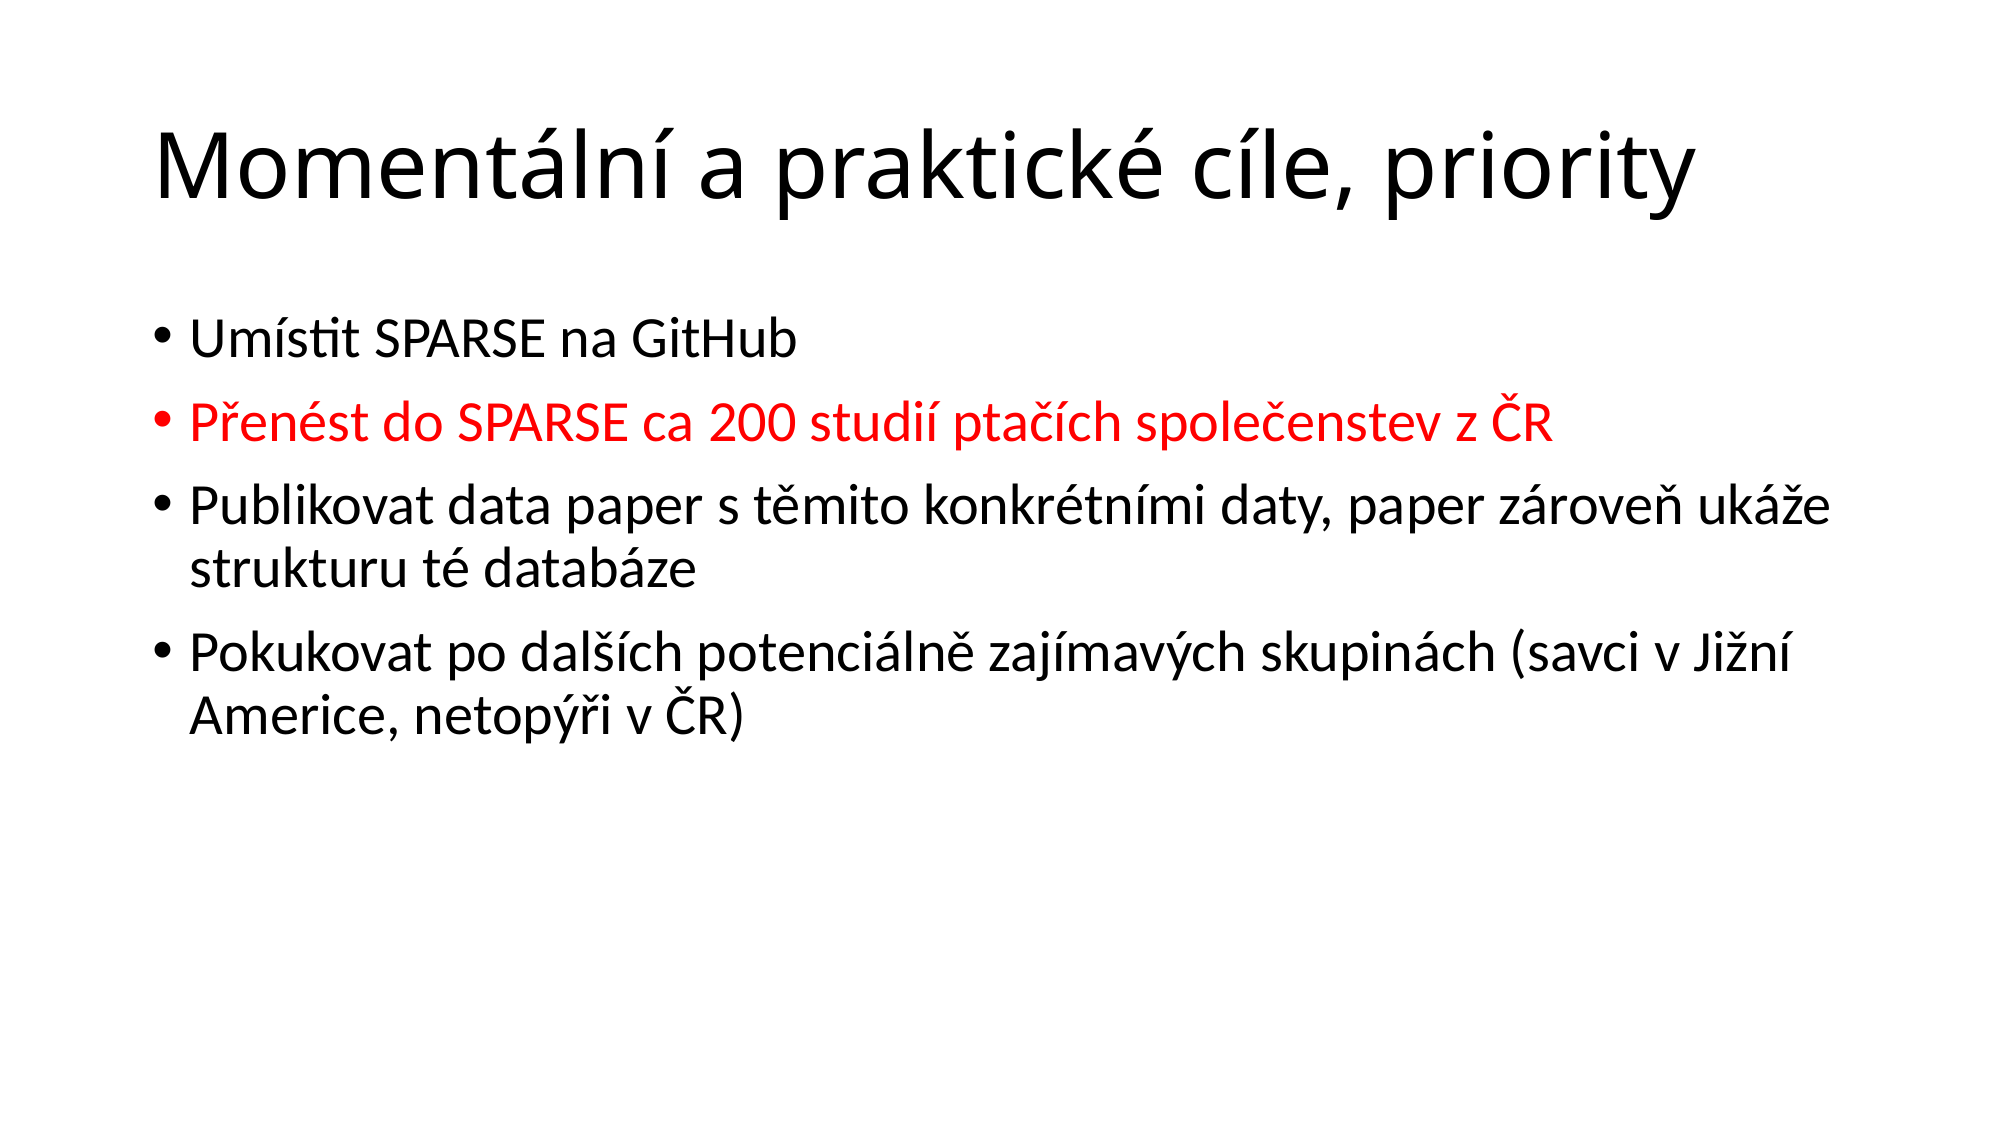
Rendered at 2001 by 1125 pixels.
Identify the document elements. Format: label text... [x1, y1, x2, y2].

list Umístit SPARSE na GitHub Přenést do SPARSE ca 200 studií ptačích společenstev z ČR Publikovat data paper s těmito konkrétními daty, paper zároveň ukáže strukturu té databáze Pokukovat po dalších potenciálně zajímavých skupinách (savci v Jižní Americe, netopýři v ČR) [137, 299, 1863, 1014]
title Momentální a praktické cíle, priority [137, 59, 1863, 278]
